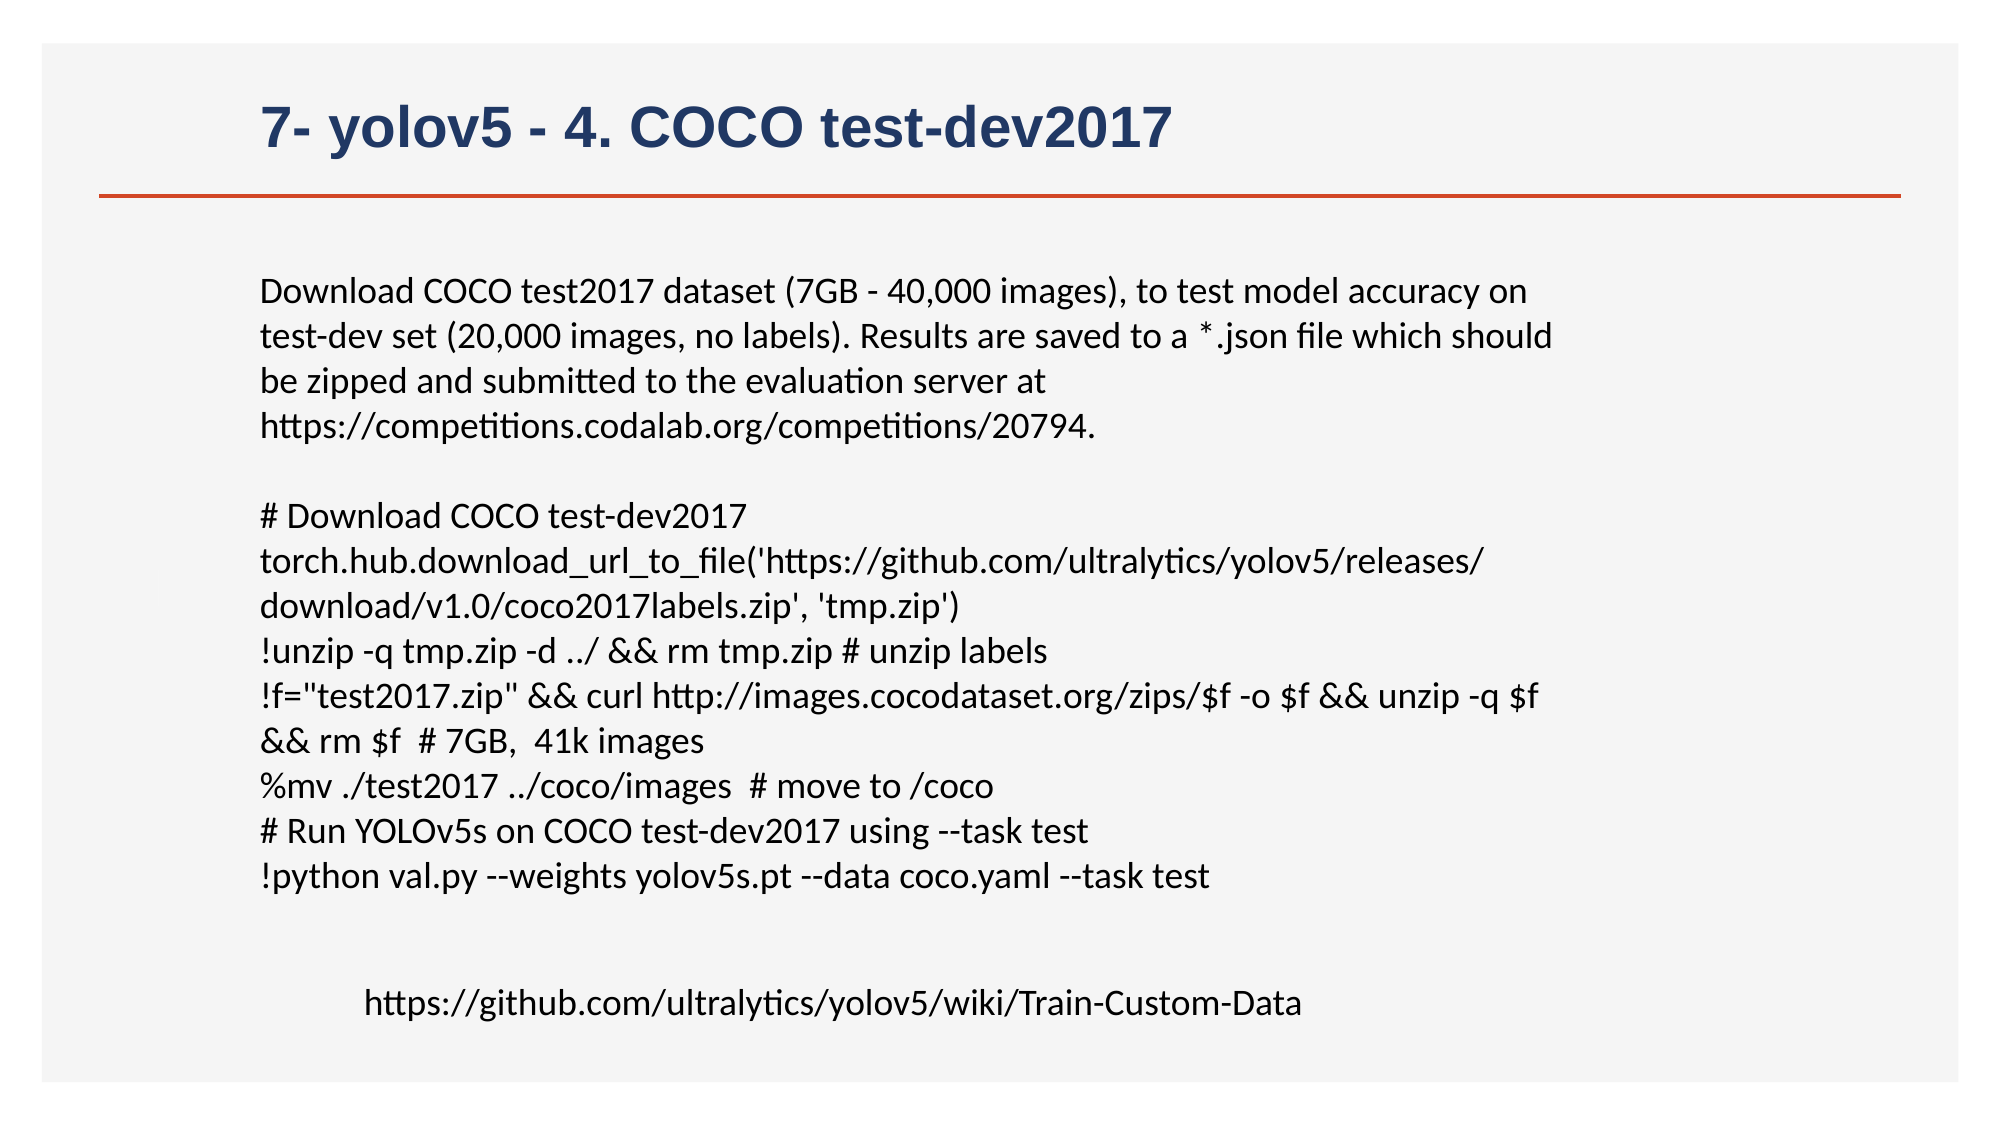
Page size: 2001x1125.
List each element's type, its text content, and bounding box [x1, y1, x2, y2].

text_box Download COCO test2017 dataset (7GB - 40,000 images), to test model accuracy on test-dev set (20,000 images, no labels). Results are saved to a *.json file which should be zipped and submitted to the evaluation server at https://competitions.codalab.org/competitions/20794. # Download COCO test-dev2017 torch.hub.download_url_to_file('https://github.com/ultralytics/yolov5/releases/download/v1.0/coco2017labels.zip', 'tmp.zip') !unzip -q tmp.zip -d ../ && rm tmp.zip # unzip labels !f="test2017.zip" && curl http://images.cocodataset.org/zips/$f -o $f && unzip -q $f && rm $f # 7GB, 41k images %mv ./test2017 ../coco/images # move to /coco # Run YOLOv5s on COCO test-dev2017 using --task test !python val.py --weights yolov5s.pt --data coco.yaml --task test [245, 258, 1608, 904]
text_box https://github.com/ultralytics/yolov5/wiki/Train-Custom-Data [349, 970, 1319, 1031]
title 7- yolov5 - 4. COCO test-dev2017 [245, 62, 1756, 168]
